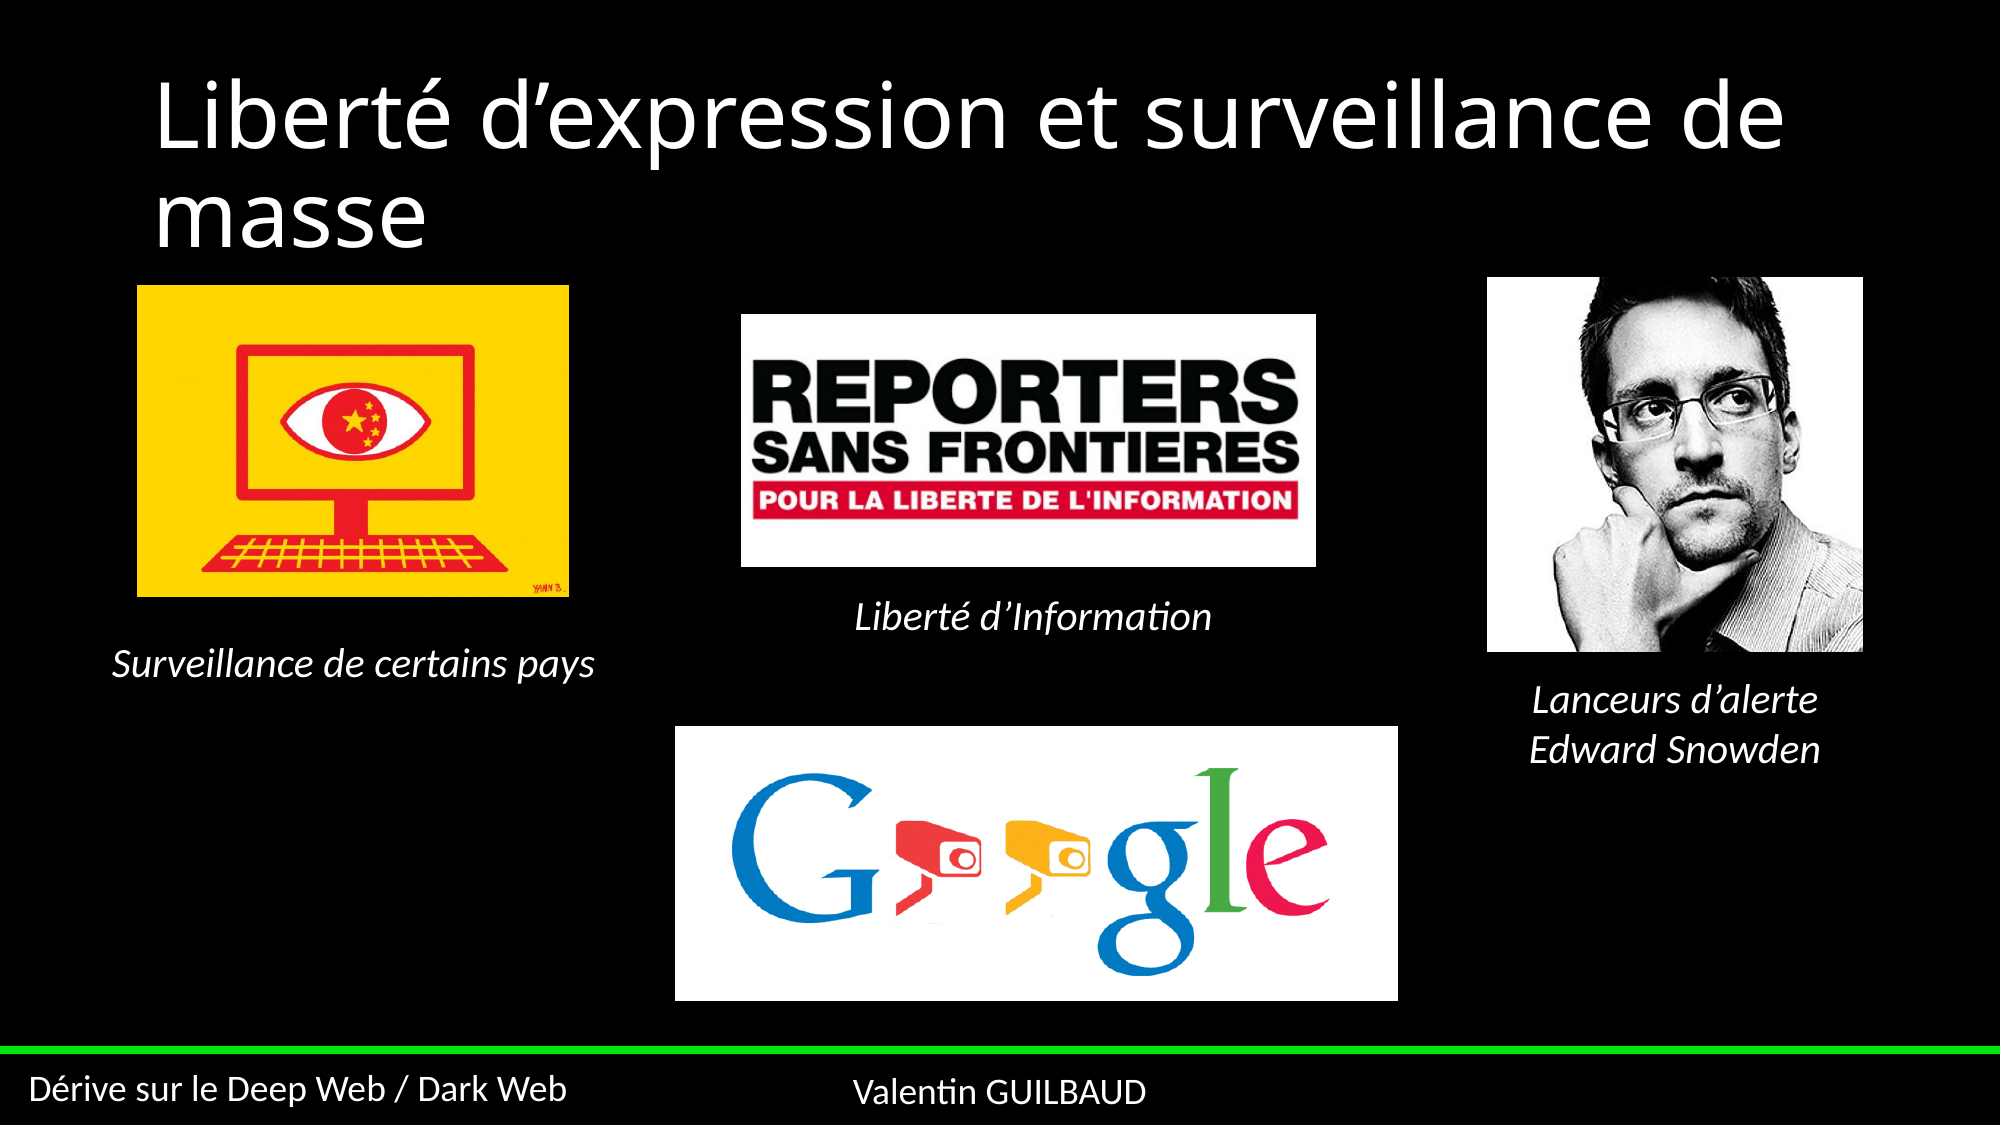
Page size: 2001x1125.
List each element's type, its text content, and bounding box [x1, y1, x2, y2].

picture [675, 726, 1398, 1001]
text_box Surveillance de certains pays [97, 628, 614, 694]
picture [741, 314, 1316, 567]
text_box [0, 1045, 2000, 1055]
text_box Liberté d’Information [839, 581, 1234, 646]
text_box Valentin GUILBAUD [602, 1059, 1398, 1120]
picture [137, 285, 569, 597]
title Liberté d’expression et surveillance de masse [137, 59, 1863, 278]
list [1487, 277, 1863, 653]
text_box Dérive sur le Deep Web / Dark Web [13, 1061, 602, 1120]
text_box Lanceurs d’alerte Edward Snowden [1478, 664, 1872, 779]
